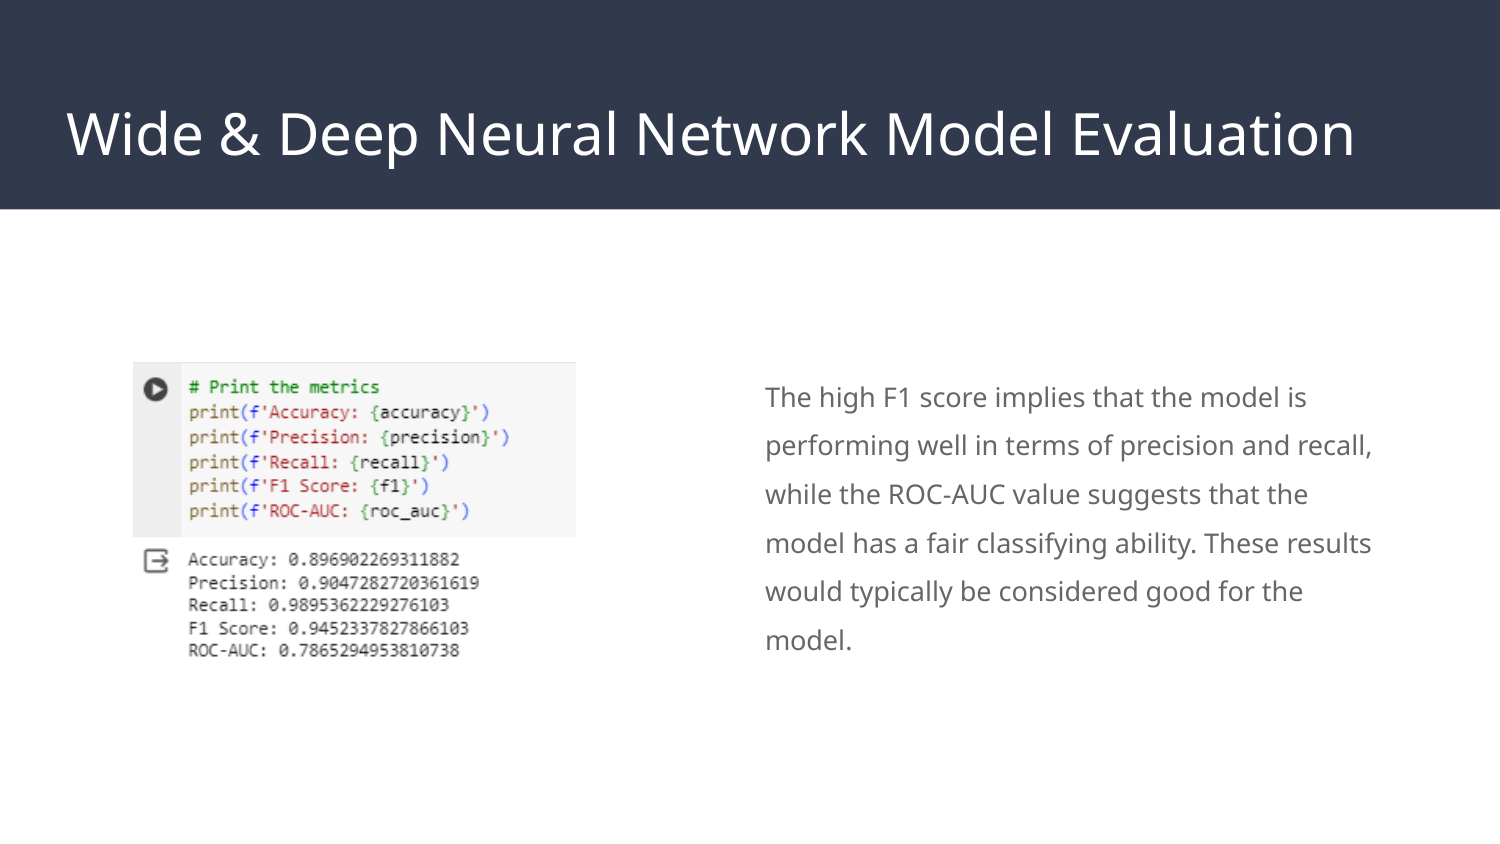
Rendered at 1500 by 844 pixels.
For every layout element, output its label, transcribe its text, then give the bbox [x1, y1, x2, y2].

title Wide & Deep Neural Network Model Evaluation [51, 82, 1449, 185]
picture [133, 362, 576, 675]
text_box The high F1 score implies that the model is performing well in terms of precision and recall, while the ROC-AUC value suggests that the model has a fair classifying ability. These results would typically be considered good for the model. [749, 348, 1402, 844]
